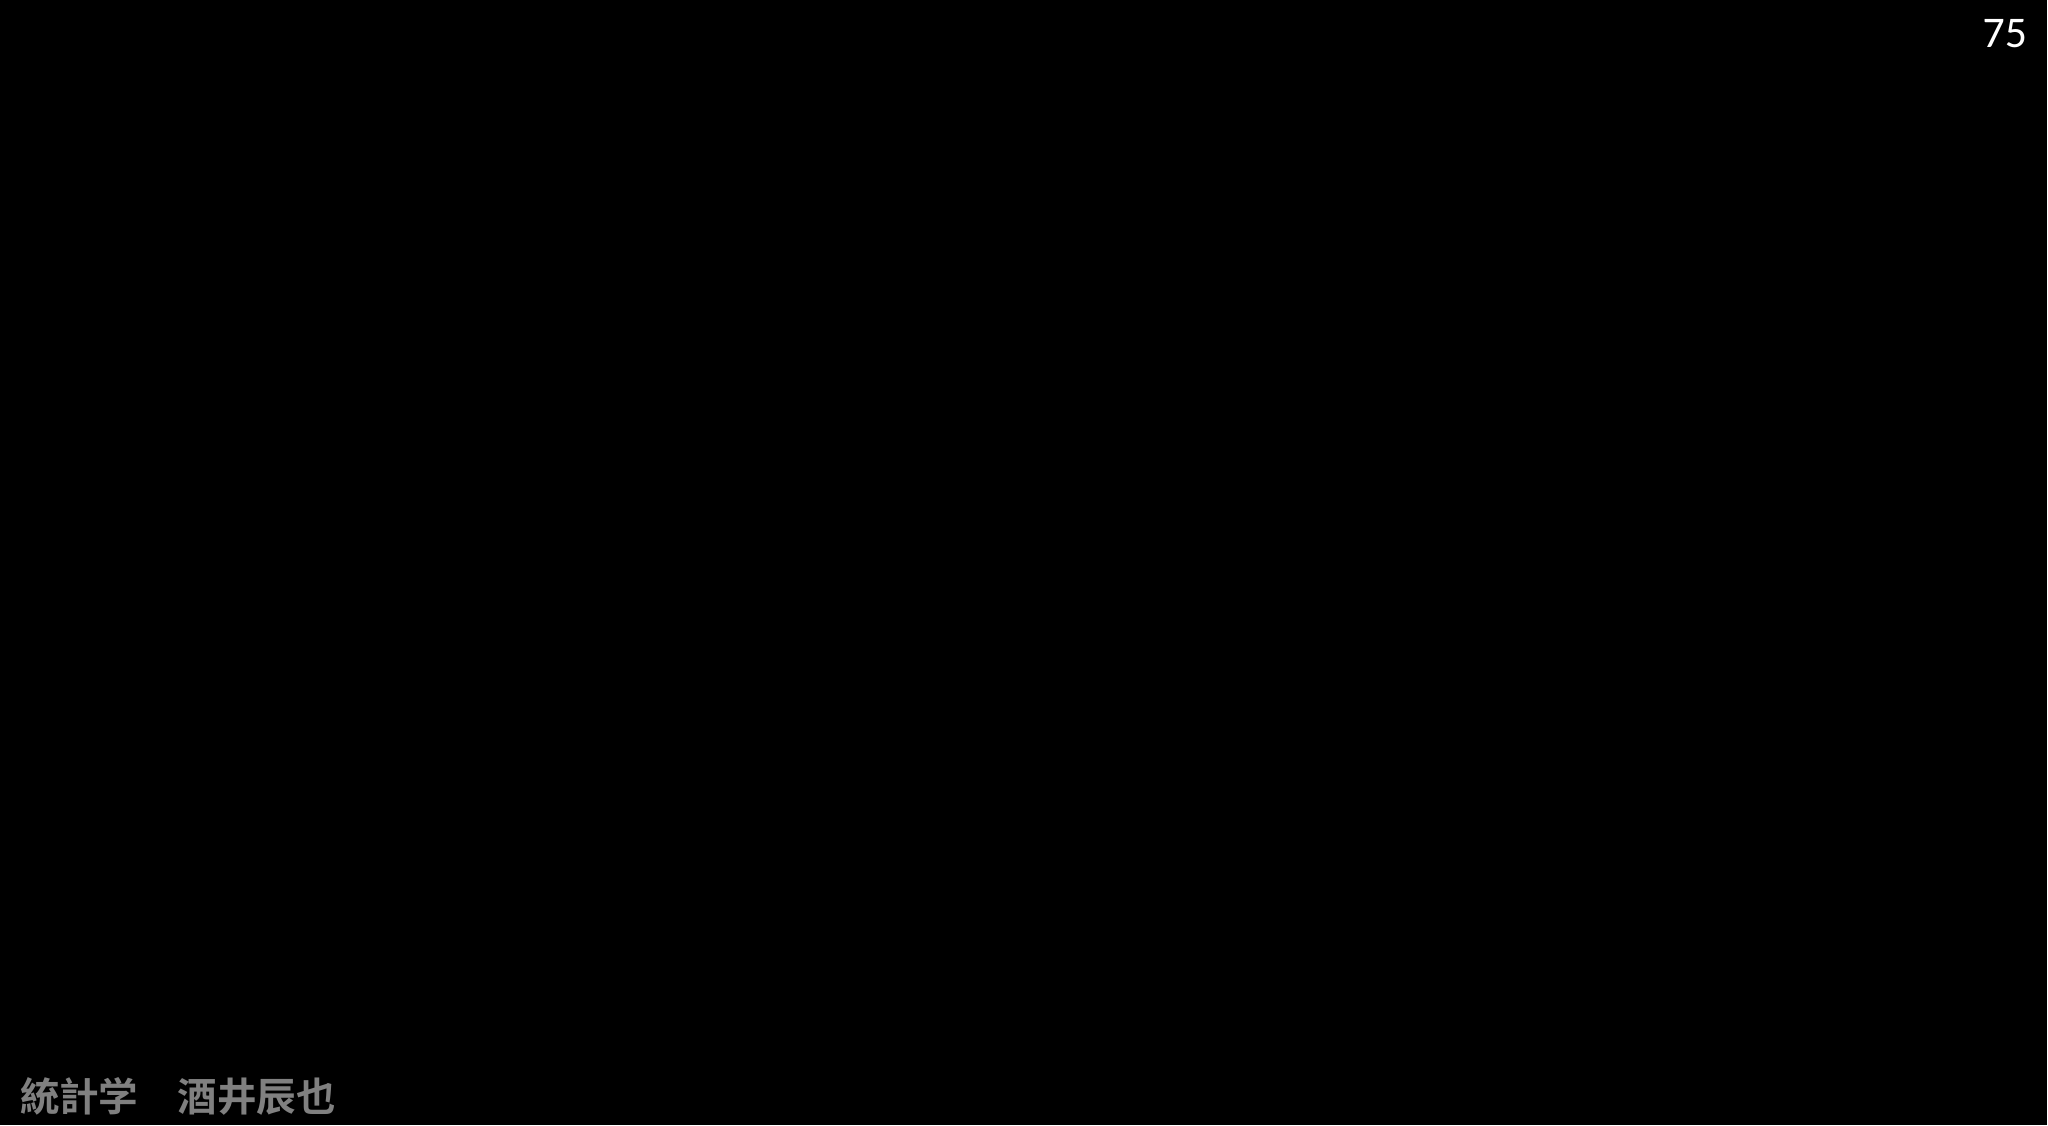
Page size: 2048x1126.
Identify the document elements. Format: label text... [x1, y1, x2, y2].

slide_number 75 [1894, 0, 2048, 60]
footer 統計学 酒井辰也 [0, 1065, 460, 1126]
